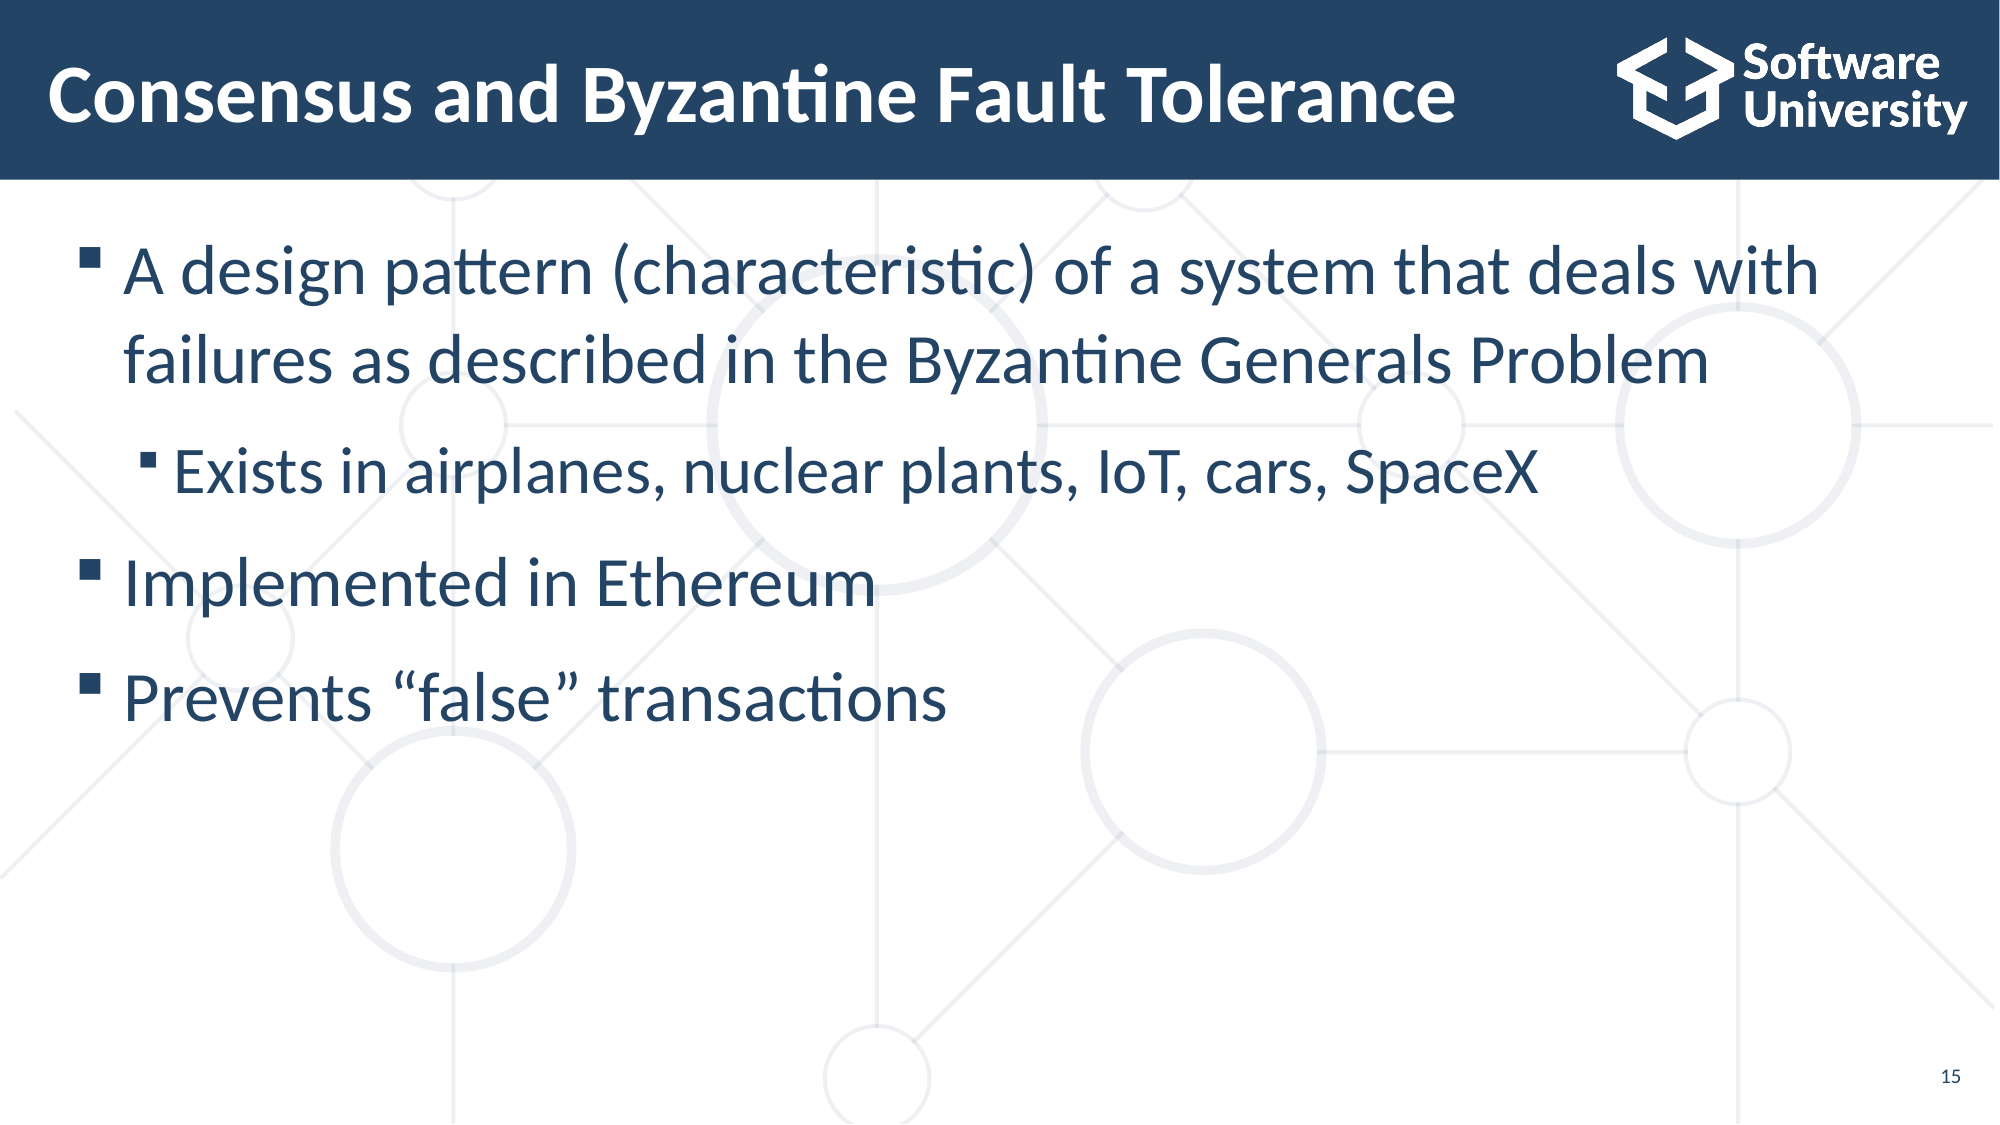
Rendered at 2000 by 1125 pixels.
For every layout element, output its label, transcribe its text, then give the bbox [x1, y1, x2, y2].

picture [1617, 37, 1968, 140]
title Consensus and Byzantine Fault Tolerance [31, 16, 1591, 162]
text_box A design pattern (characteristic) of a system that deals with failures as described in the Byzantine Generals Problem Exists in airplanes, nuclear plants, IoT, cars, SpaceX Implemented in Ethereum Prevents “false” transactions [56, 213, 1993, 1125]
